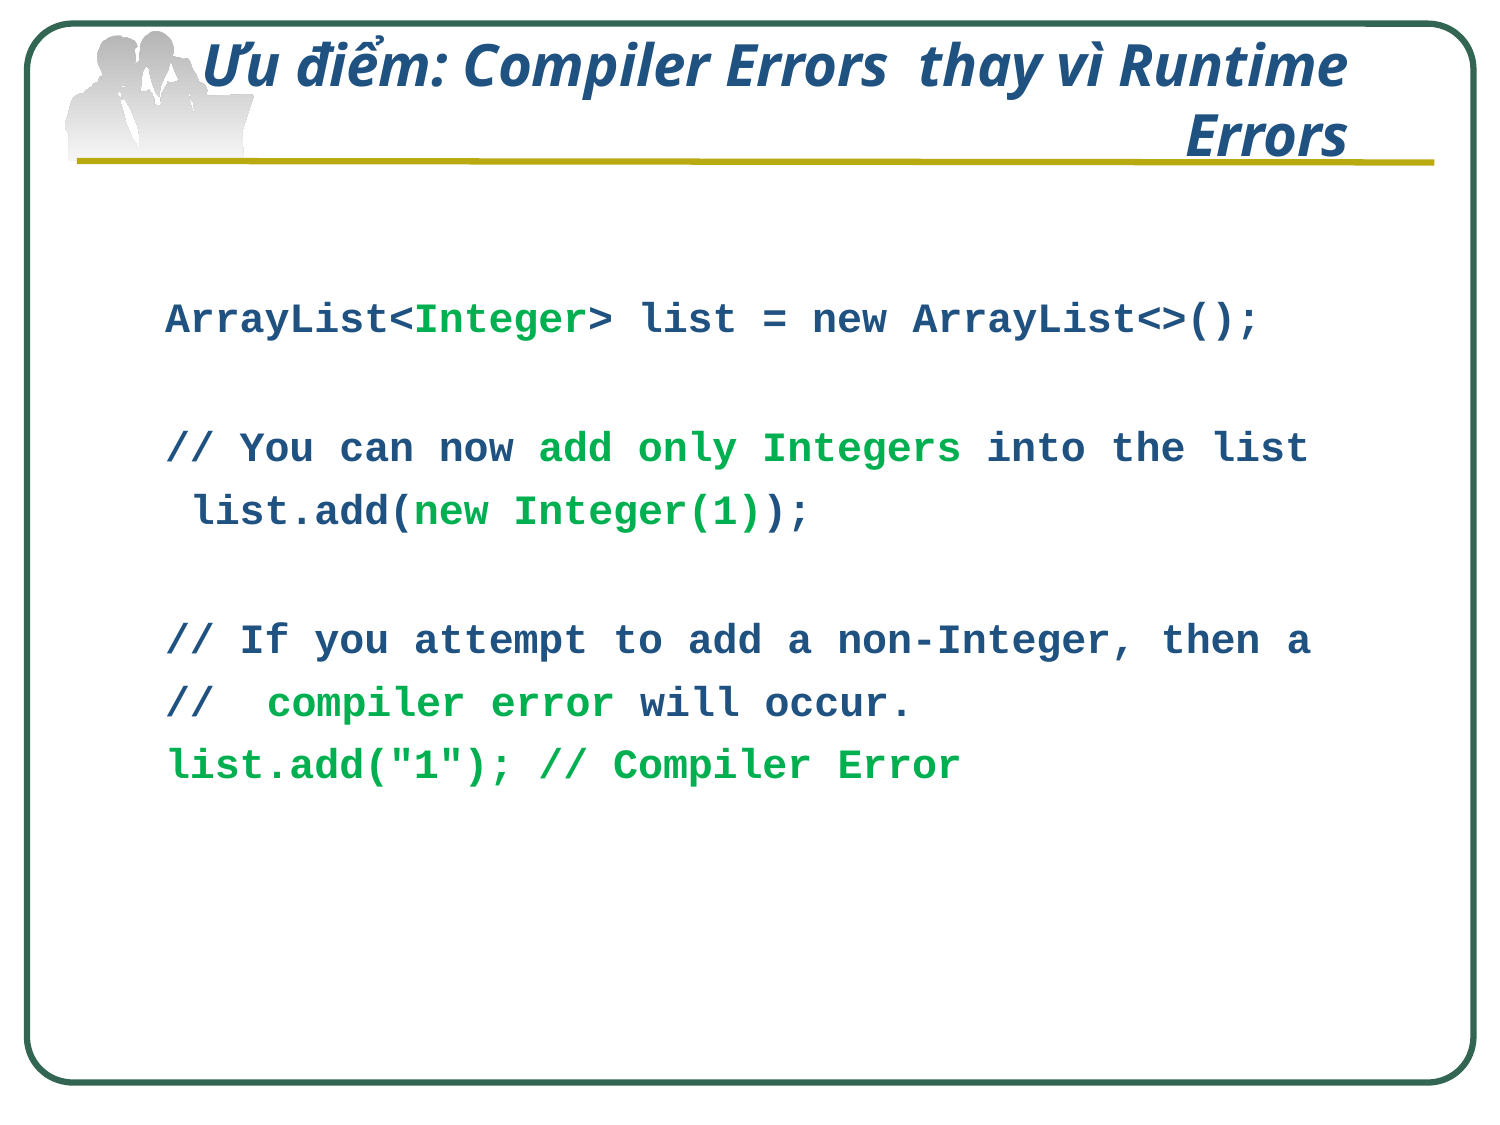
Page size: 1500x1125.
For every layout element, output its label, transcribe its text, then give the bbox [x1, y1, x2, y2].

title Ưu điểm: Compiler Errors thay vì Runtime Errors [50, 1, 1350, 192]
text_box ArrayList<Integer> list = new ArrayList<>(); // You can now add only Integers into the list list.add(new Integer(1)); // If you attempt to add a non-Integer, then a // compiler error will occur. list.add("1"); // Compiler Error [162, 289, 1318, 787]
